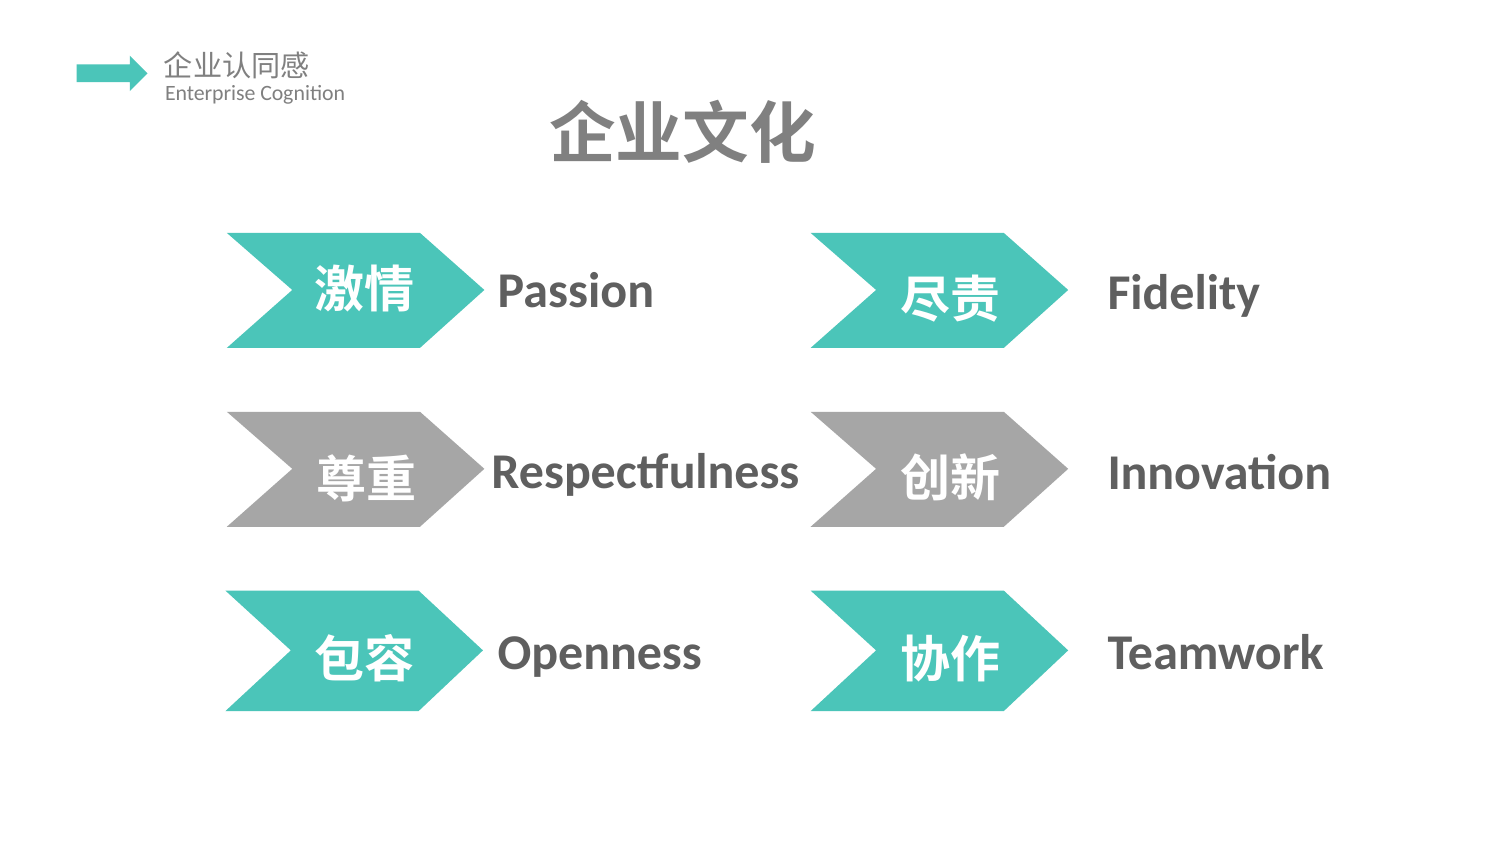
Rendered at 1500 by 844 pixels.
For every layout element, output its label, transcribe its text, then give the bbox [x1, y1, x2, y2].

text_box 企业文化 [549, 90, 1012, 171]
text_box 协作 [885, 620, 1034, 696]
text_box 包容 [300, 620, 450, 696]
text_box Openness [482, 612, 741, 688]
text_box Passion [482, 249, 709, 325]
text_box [810, 411, 1034, 527]
text_box [226, 232, 482, 348]
text_box [226, 411, 476, 527]
text_box [1046, 449, 1069, 489]
text_box [225, 590, 482, 712]
text_box Innovation [1092, 432, 1351, 508]
text_box Fidelity [1092, 252, 1319, 328]
text_box 激情 [300, 249, 434, 325]
text_box Respectfulness [476, 431, 819, 506]
text_box [810, 232, 1069, 348]
text_box Teamwork [1092, 612, 1351, 687]
text_box [810, 590, 1069, 712]
text_box 尽责 [885, 260, 1022, 335]
text_box 创新 [885, 438, 1046, 514]
text_box 尊重 [301, 439, 442, 515]
